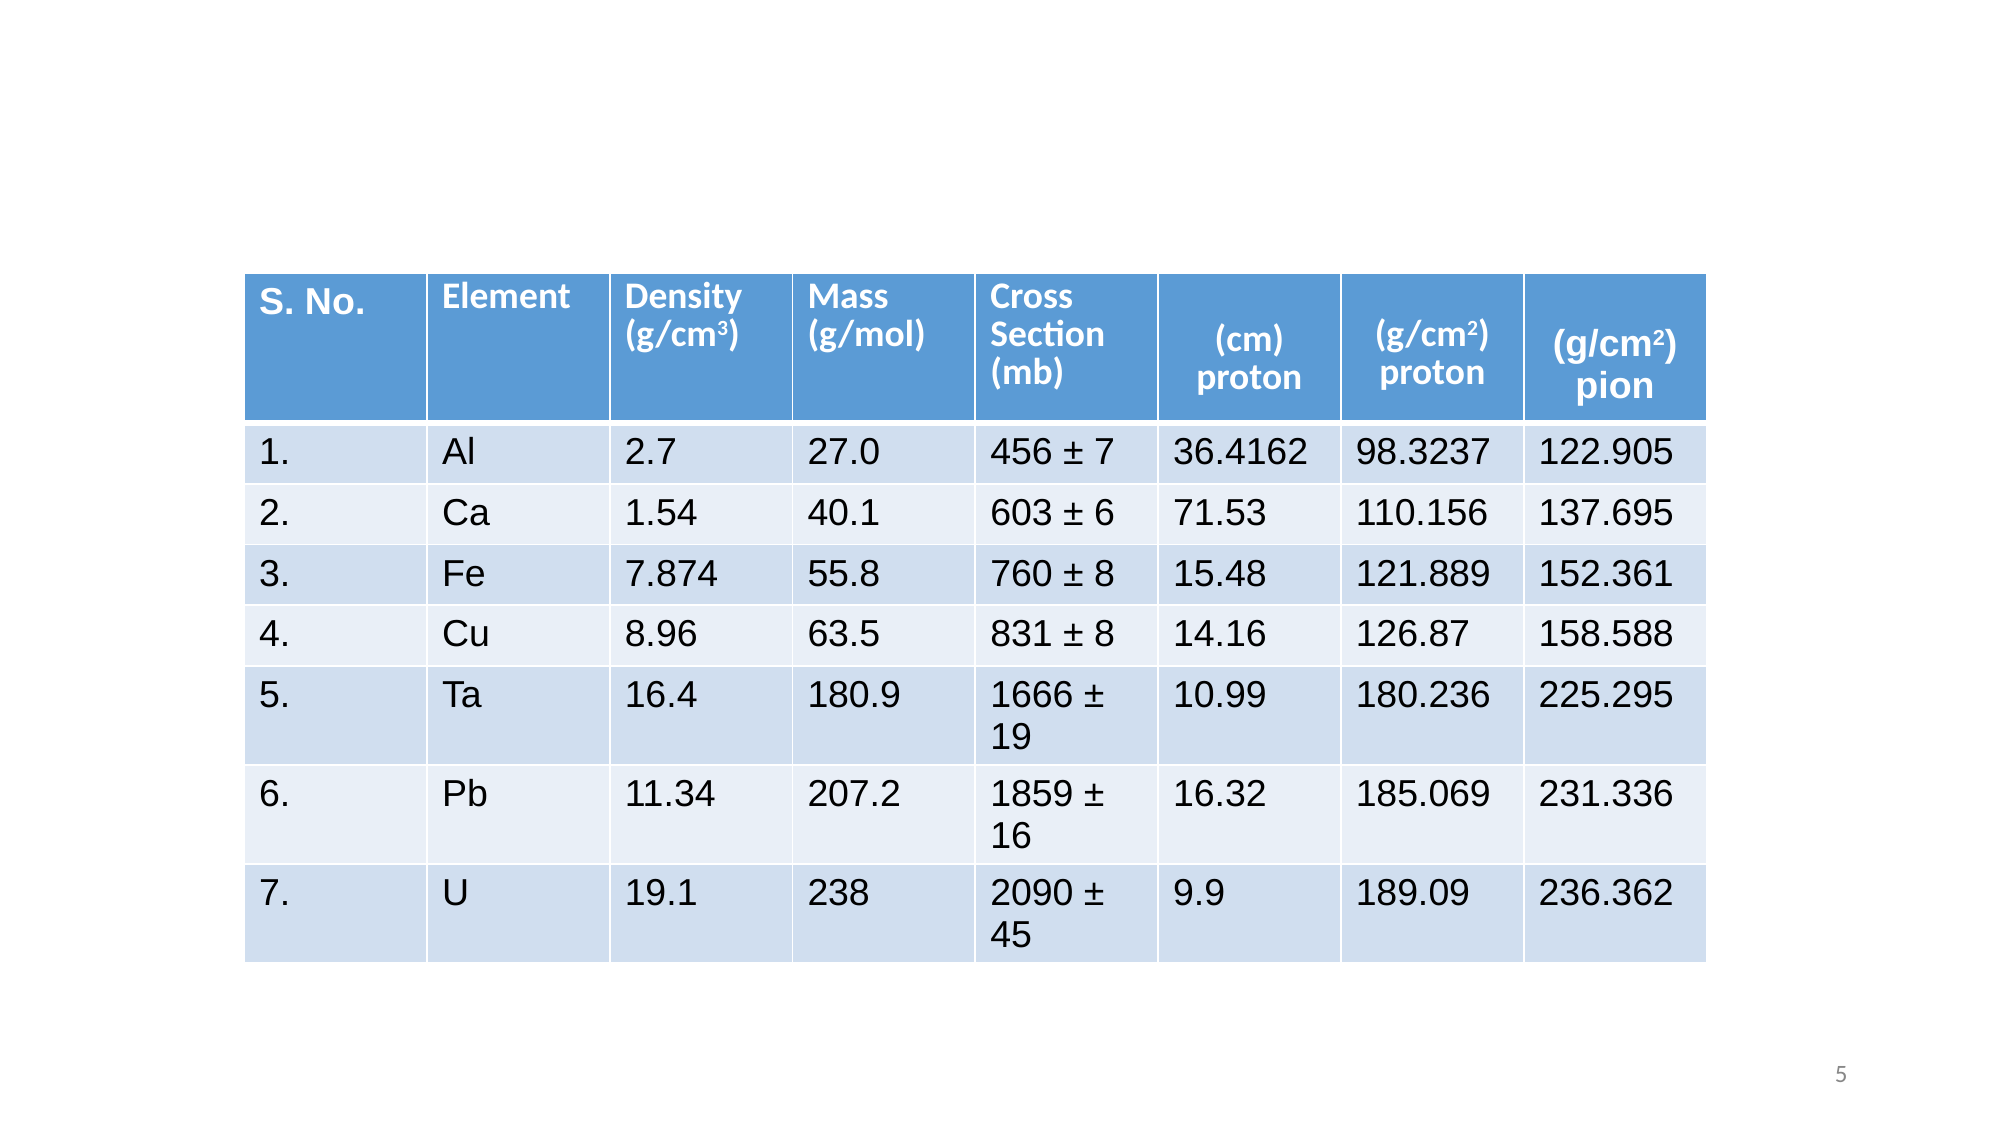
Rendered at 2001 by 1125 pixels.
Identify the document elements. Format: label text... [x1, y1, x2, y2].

slide_number 5 [1412, 1042, 1863, 1103]
